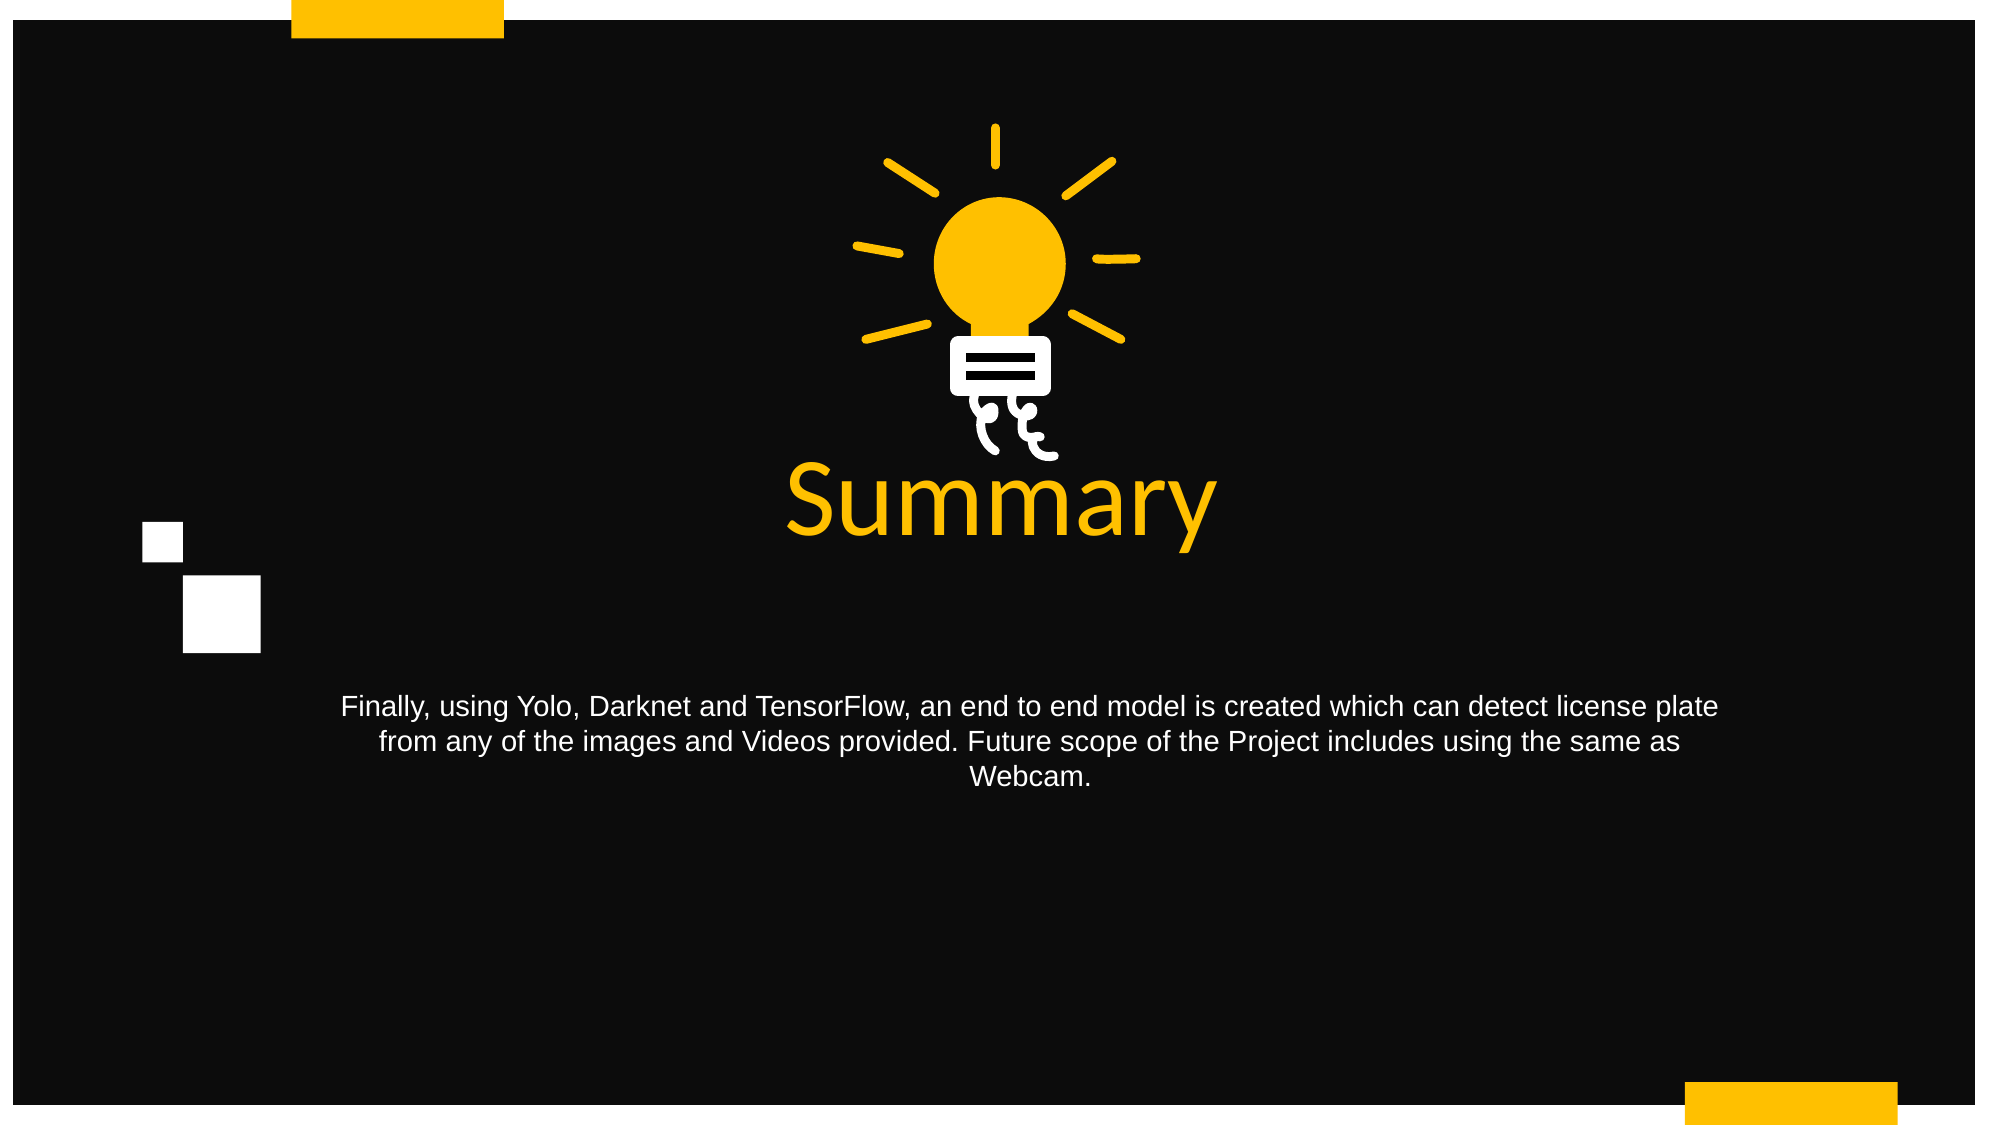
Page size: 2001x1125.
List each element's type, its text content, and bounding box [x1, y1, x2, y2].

text_box [1684, 1082, 1898, 1125]
text_box Finally, using Yolo, Darknet and TensorFlow, an end to end model is created which can detect license plate from any of the images and Videos provided. Future scope of the Project includes using the same as Webcam. [299, 679, 1762, 947]
text_box [291, 0, 504, 39]
text_box [142, 521, 183, 563]
text_box [0, 7, 1989, 1118]
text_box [856, 127, 1136, 450]
text_box Summary [638, 430, 1365, 530]
text_box [182, 575, 261, 654]
